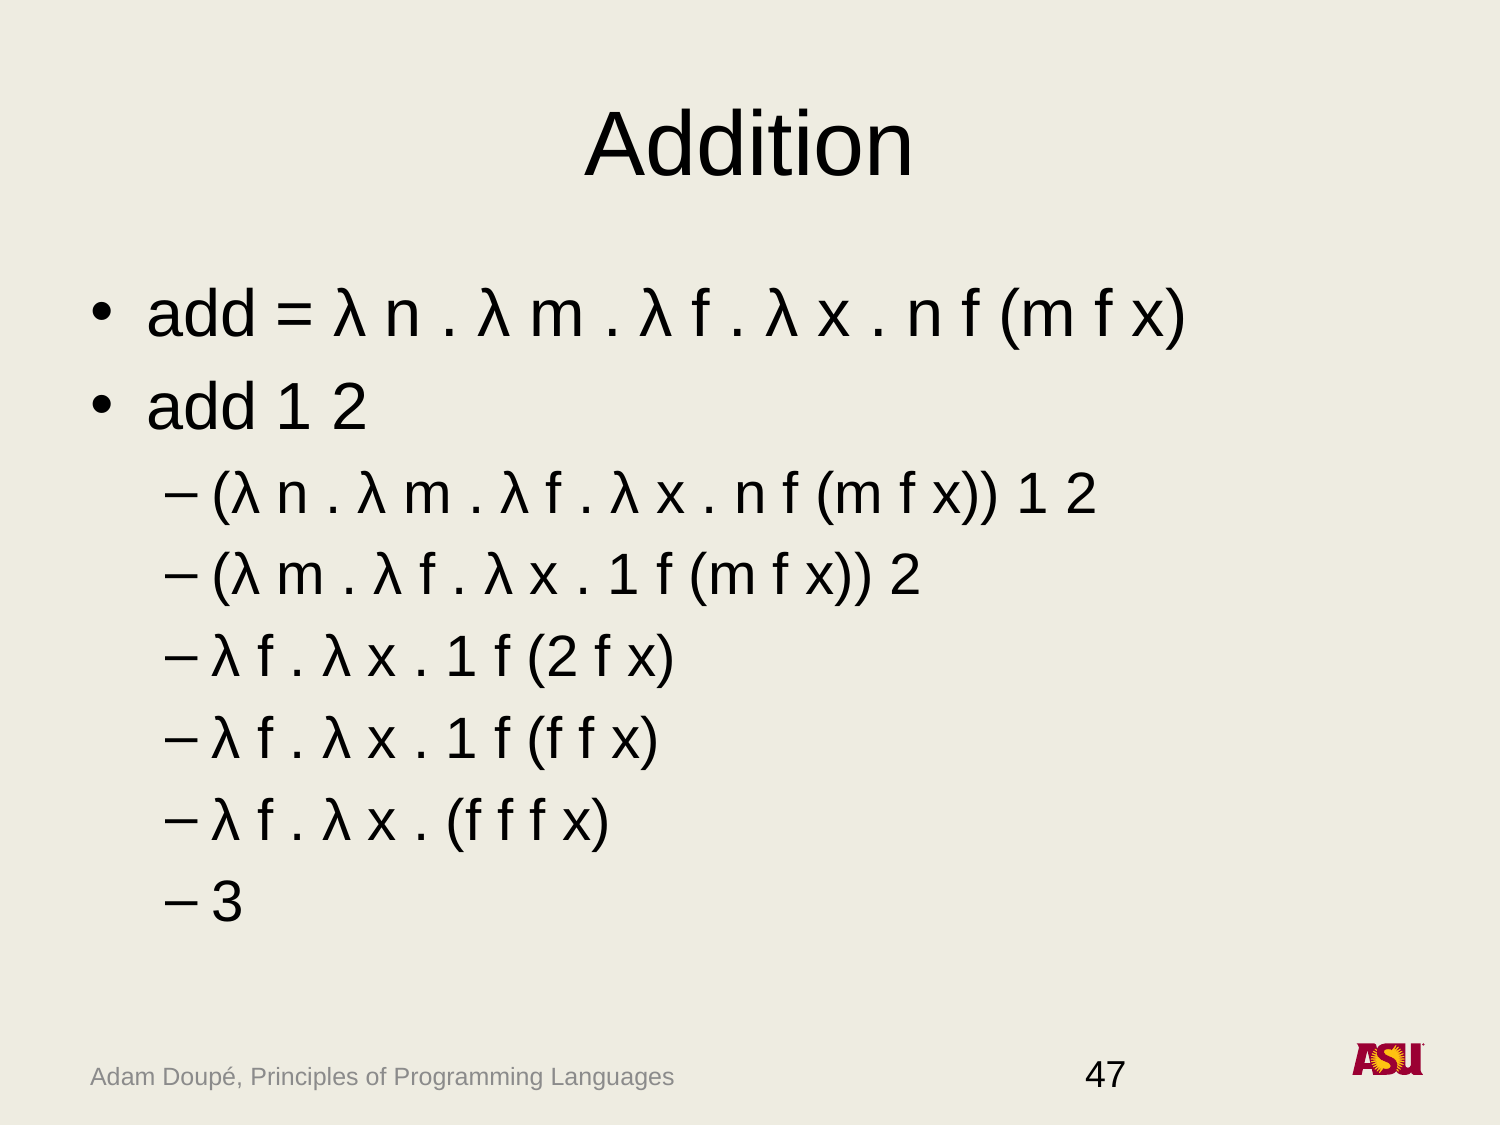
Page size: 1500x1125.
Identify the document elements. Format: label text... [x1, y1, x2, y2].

list add = λ n . λ m . λ f . λ x . n f (m f x) add 1 2 (λ n . λ m . λ f . λ x . n f (m f x)) 1 2 (λ m . λ f . λ x . 1 f (m f x)) 2 λ f . λ x . 1 f (2 f x) λ f . λ x . 1 f (f f x) λ f . λ x . (f f f x) 3 [75, 262, 1425, 1005]
slide_number 47 [1070, 1042, 1421, 1103]
title Addition [75, 45, 1425, 233]
